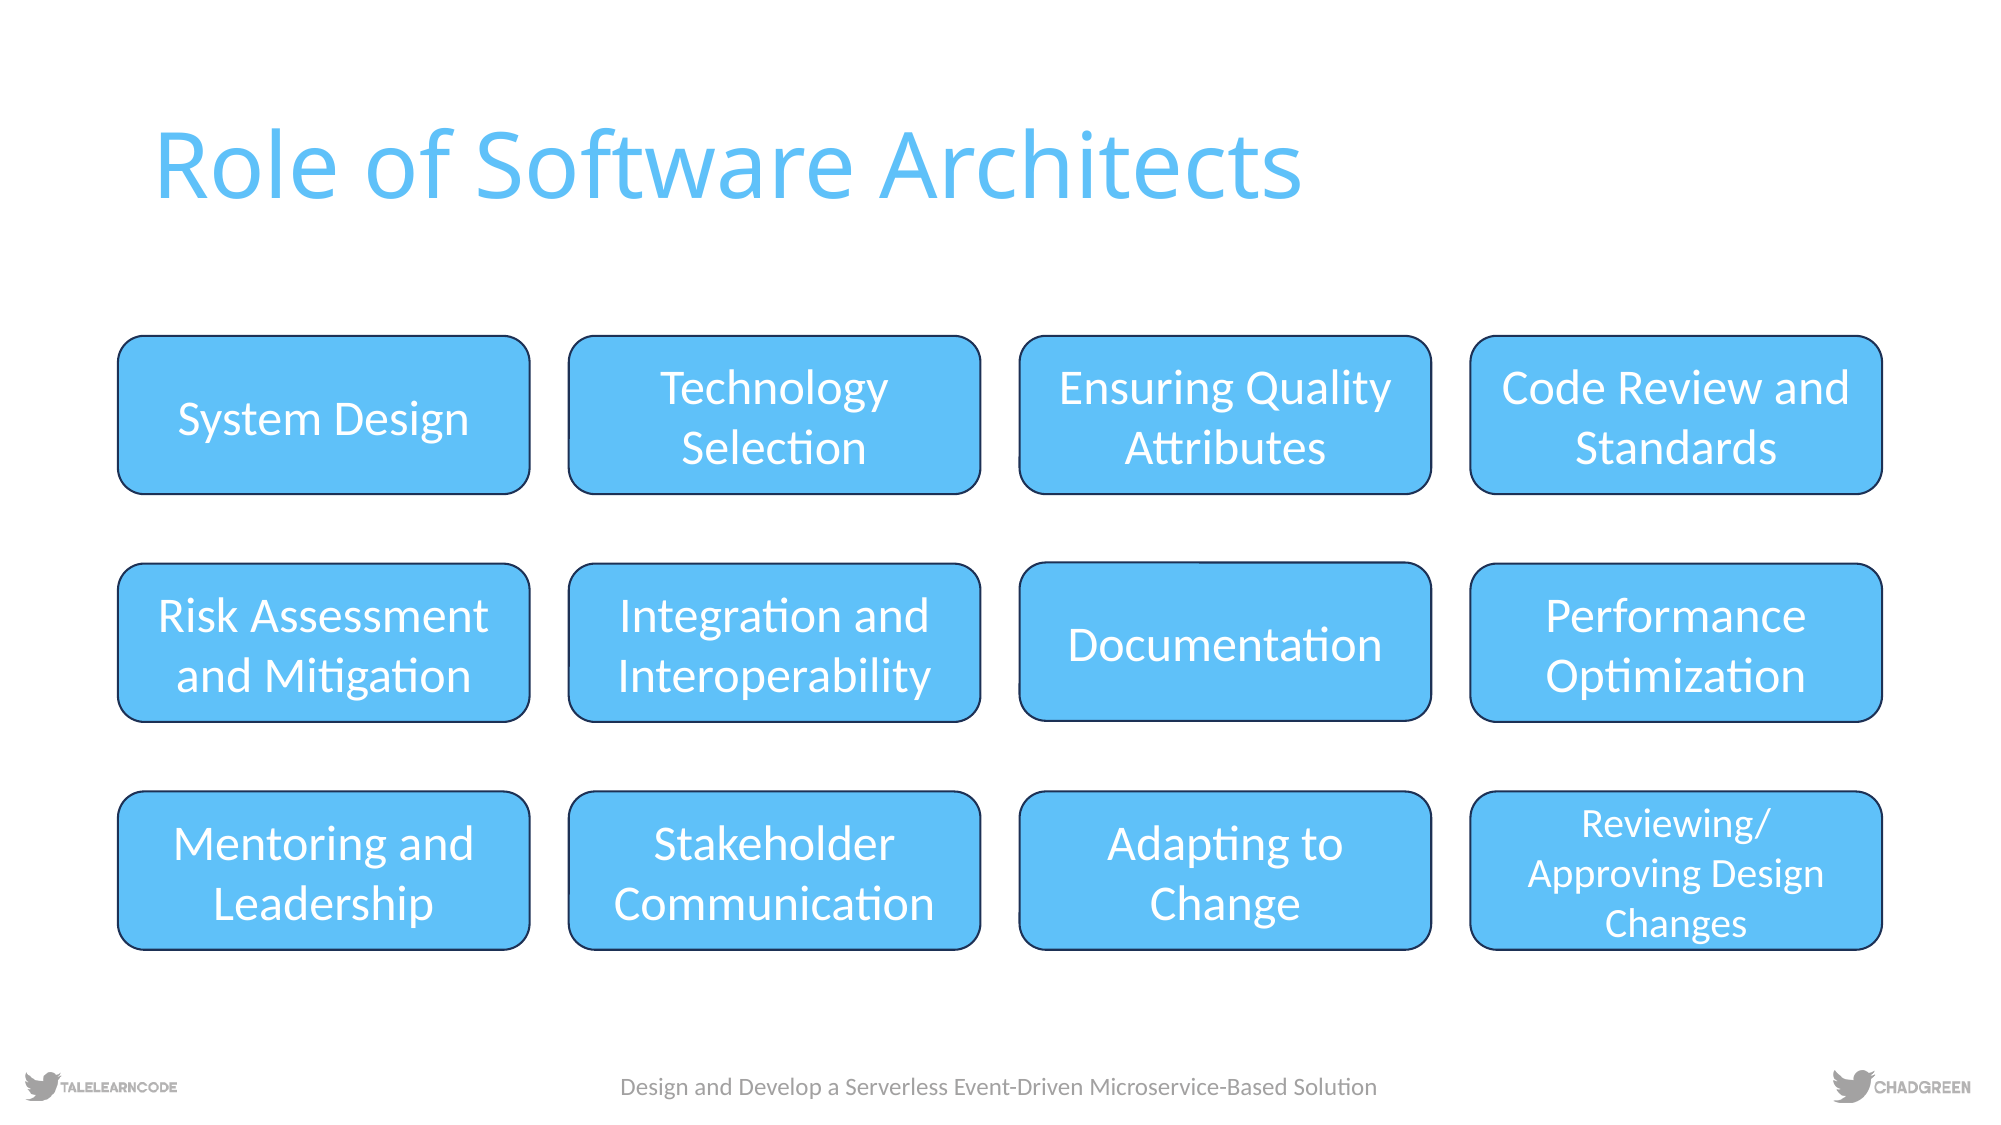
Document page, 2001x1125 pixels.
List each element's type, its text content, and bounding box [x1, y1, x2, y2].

text_box Performance Optimization [1469, 562, 1884, 723]
text_box Ensuring Quality Attributes [1018, 334, 1433, 496]
title Role of Software Architects [137, 59, 1863, 278]
text_box Integration and Interoperability [567, 562, 982, 723]
text_box Mentoring and Leadership [116, 790, 531, 951]
text_box Stakeholder Communication [567, 790, 982, 951]
text_box Technology Selection [567, 334, 982, 496]
text_box Risk Assessment and Mitigation [116, 562, 531, 723]
text_box Reviewing/ Approving Design Changes [1469, 790, 1884, 951]
text_box Adapting to Change [1018, 790, 1433, 951]
text_box Documentation [1018, 561, 1433, 722]
text_box System Design [116, 334, 531, 496]
text_box Code Review and Standards [1469, 334, 1884, 496]
